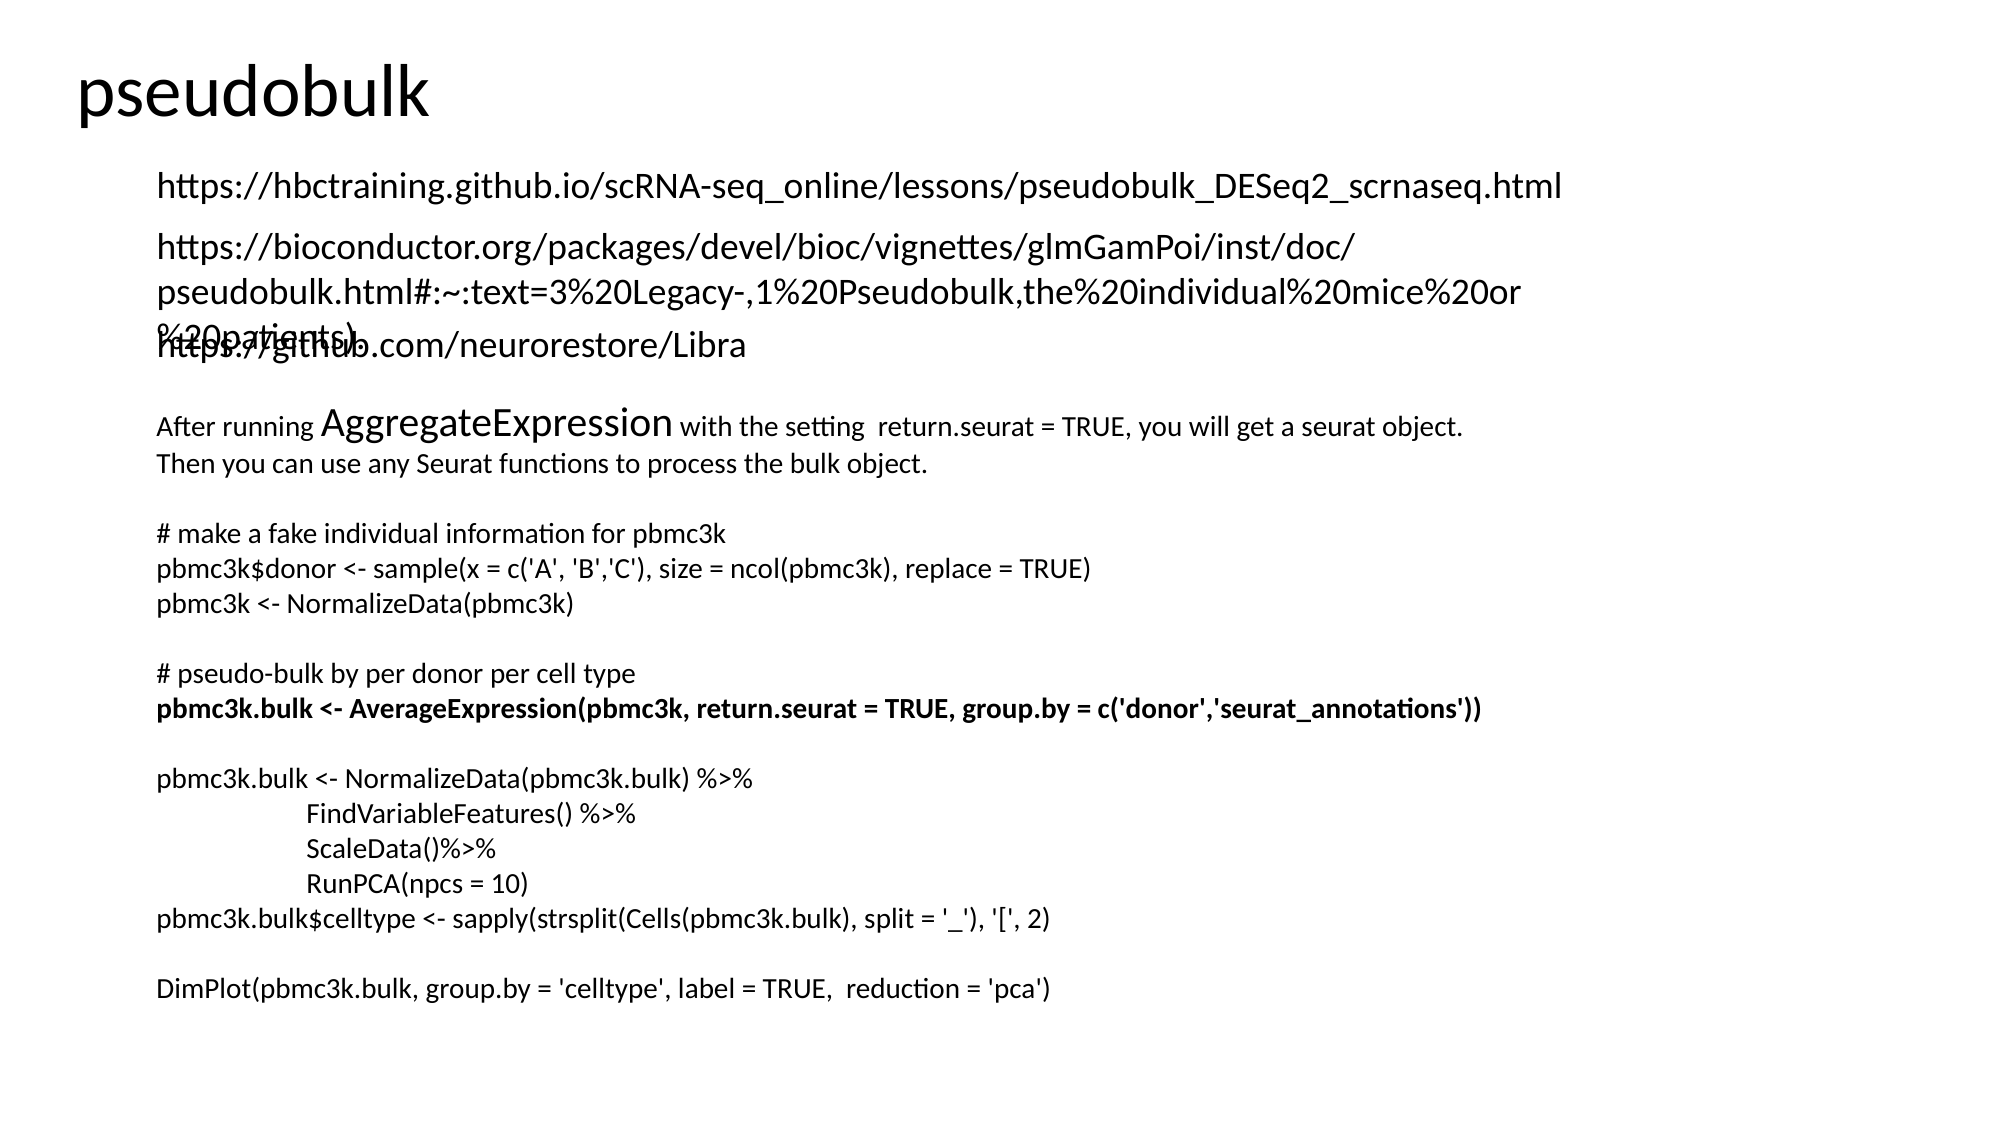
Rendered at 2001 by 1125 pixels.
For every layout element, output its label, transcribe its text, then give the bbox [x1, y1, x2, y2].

text_box https://github.com/neurorestore/Libra [141, 312, 1143, 373]
text_box https://bioconductor.org/packages/devel/bioc/vignettes/glmGamPoi/inst/doc/pseudobulk.html#:~:text=3%20Legacy-,1%20Pseudobulk,the%20individual%20mice%20or%20patients). [141, 214, 1698, 365]
text_box https://hbctraining.github.io/scRNA-seq_online/lessons/pseudobulk_DESeq2_scrnaseq.html [141, 153, 1787, 214]
text_box After running AggregateExpression with the setting return.seurat = TRUE, you will get a seurat object. Then you can use any Seurat functions to process the bulk object. # make a fake individual information for pbmc3k pbmc3k$donor <- sample(x = c('A', 'B','C'), size = ncol(pbmc3k), replace = TRUE) pbmc3k <- NormalizeData(pbmc3k) # pseudo-bulk by per donor per cell type pbmc3k.bulk <- AverageExpression(pbmc3k, return.seurat = TRUE, group.by = c('donor','seurat_annotations')) pbmc3k.bulk <- NormalizeData(pbmc3k.bulk) %>% FindVariableFeatures() %>% ScaleData()%>% RunPCA(npcs = 10) pbmc3k.bulk$celltype <- sapply(strsplit(Cells(pbmc3k.bulk), split = '_'), '[', 2) DimPlot(pbmc3k.bulk, group.by = 'celltype', label = TRUE, reduction = 'pca') [141, 387, 1817, 1012]
text_box pseudobulk [62, 33, 447, 139]
